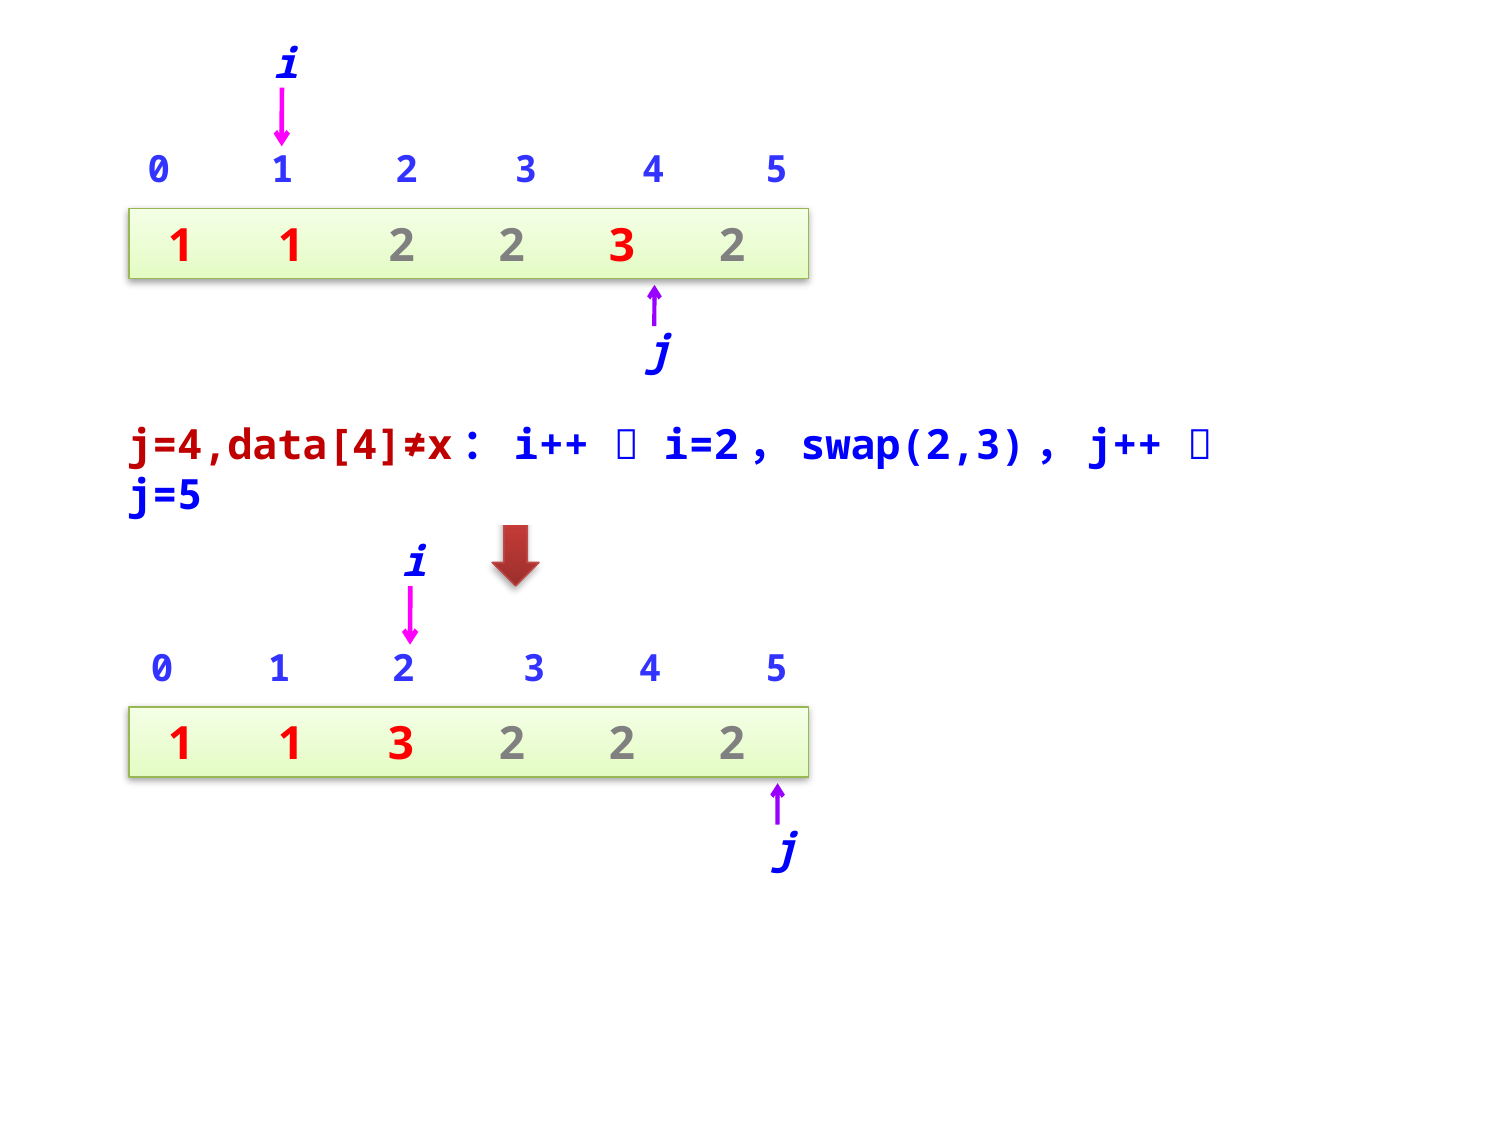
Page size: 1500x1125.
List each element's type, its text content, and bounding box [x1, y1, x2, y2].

text_box 1 [241, 138, 324, 198]
text_box 2 [365, 138, 448, 198]
text_box 0 [117, 138, 200, 198]
text_box 5 [735, 138, 818, 198]
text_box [630, 284, 679, 387]
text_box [112, 409, 1301, 886]
text_box 3 [484, 138, 567, 198]
text_box 4 [611, 138, 695, 198]
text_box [258, 28, 306, 147]
text_box 1 1 2 2 3 2 [128, 208, 809, 279]
